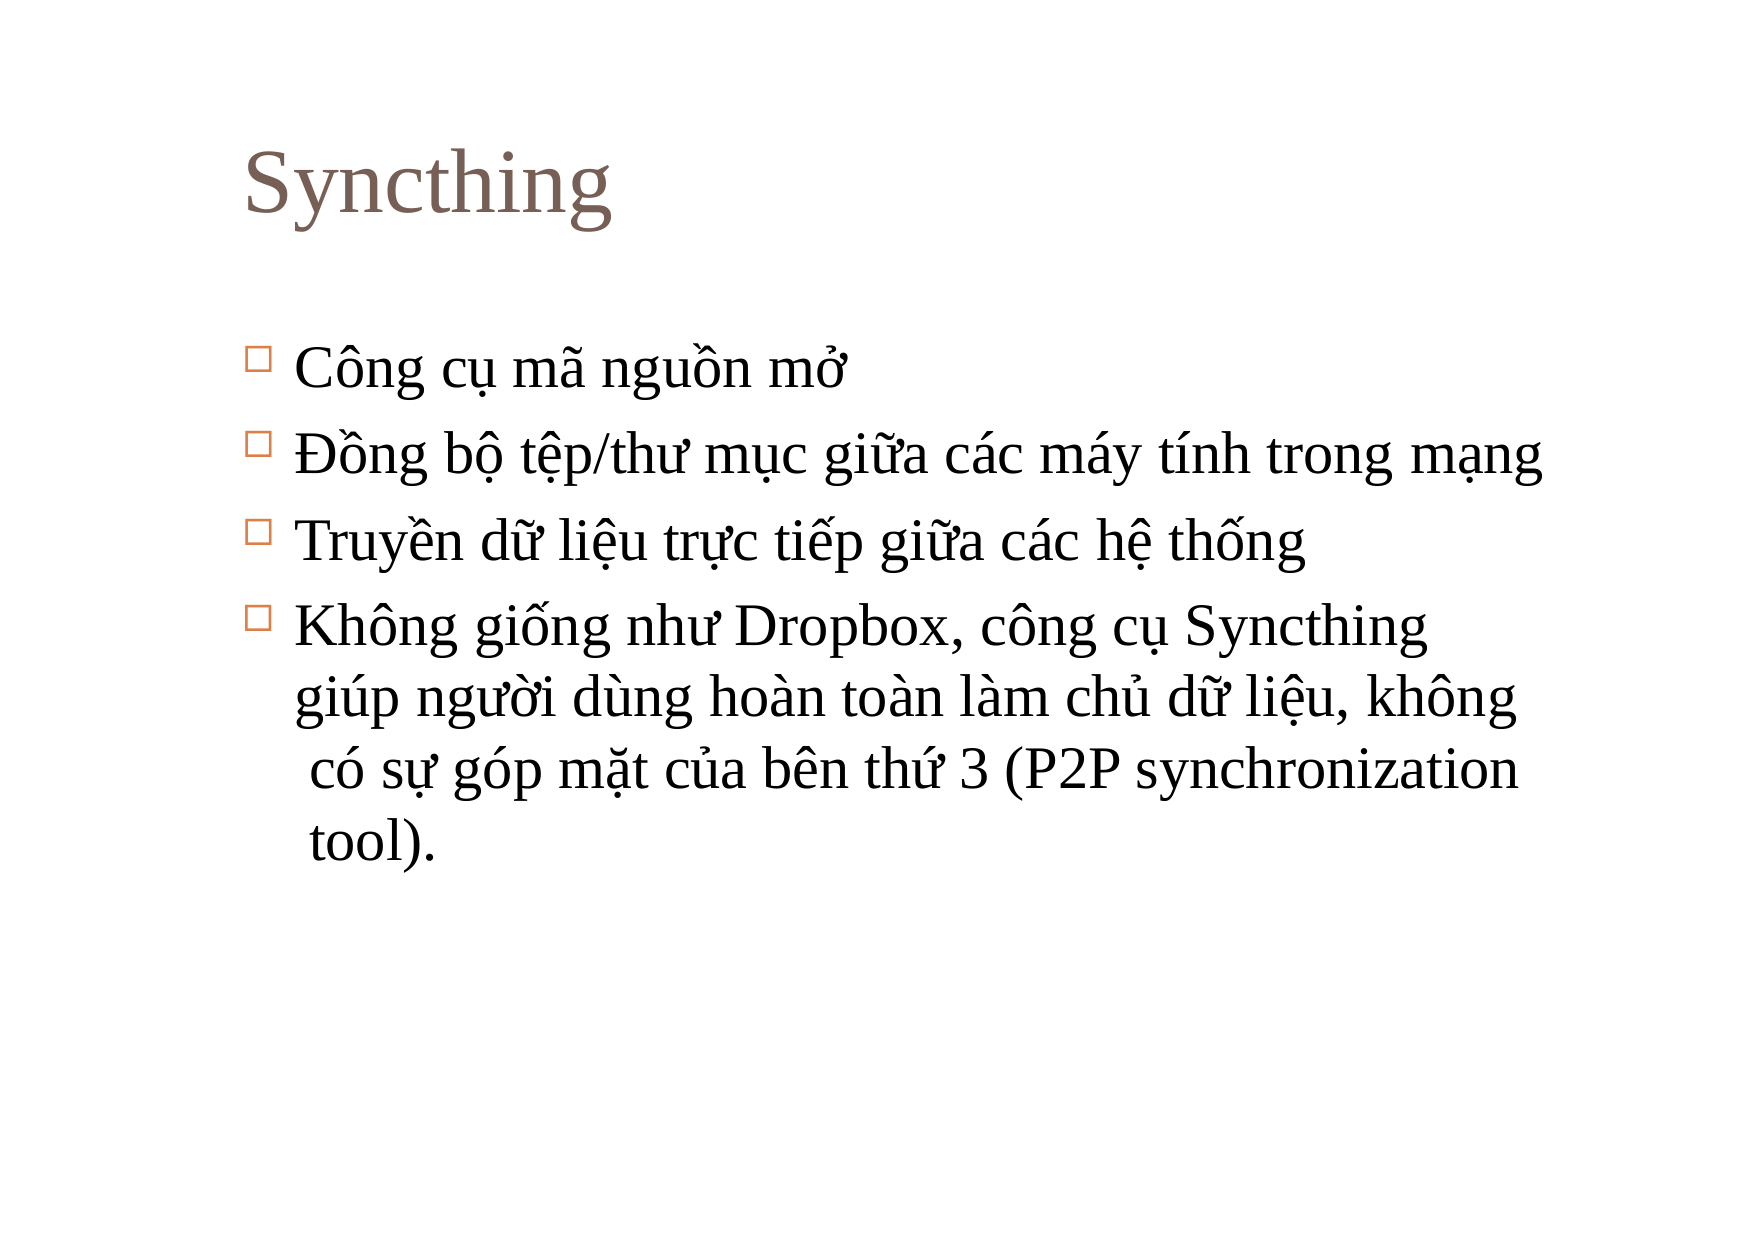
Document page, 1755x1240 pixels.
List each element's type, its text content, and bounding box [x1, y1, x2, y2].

text_box Công cụ mã nguồn mở Đồng bộ tệp/thư mục giữa các máy tính trong mạng Truyền dữ liệu trực tiếp giữa các hệ thống Không giống như Dropbox, công cụ Syncthing giúp người dùng hoàn toàn làm chủ dữ liệu, không có sự góp mặt của bên thứ 3 (P2P synchronization tool). [240, 312, 1549, 875]
title Syncthing [240, 118, 617, 312]
